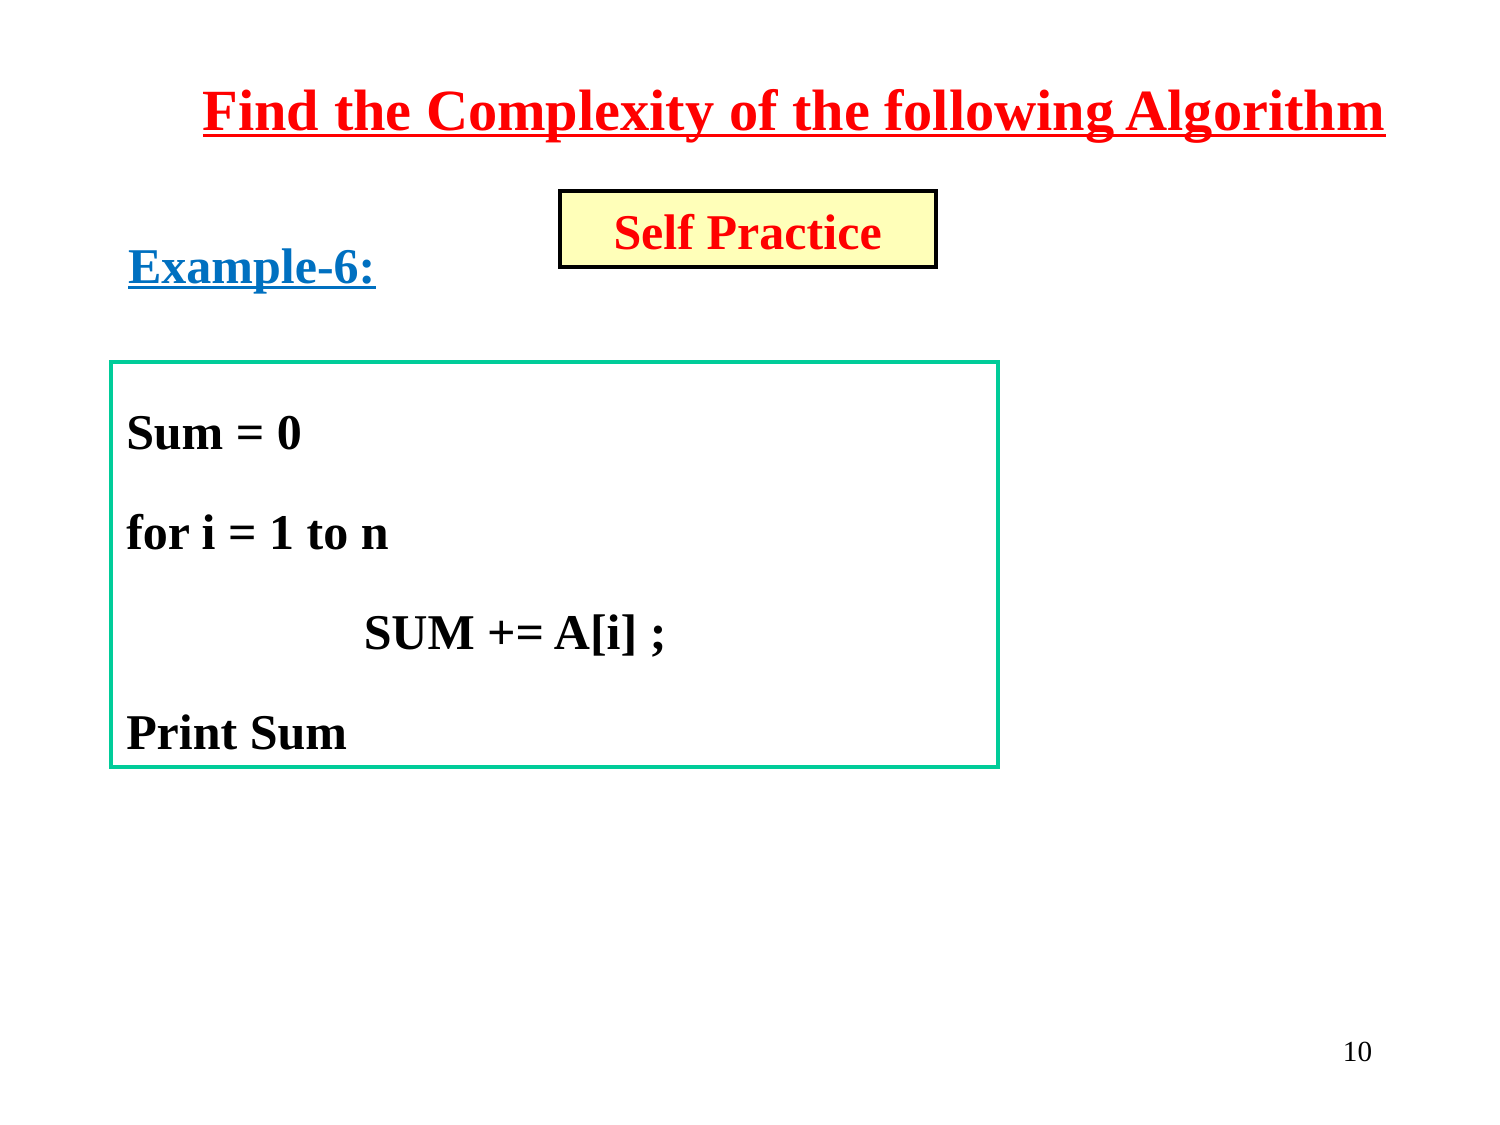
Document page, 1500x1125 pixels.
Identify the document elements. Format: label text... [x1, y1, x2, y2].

text_box Example-6: [113, 224, 1476, 302]
text_box Sum = 0 for i = 1 to n SUM += A[i] ; Print Sum [111, 362, 998, 767]
text_box ‹#› [1074, 1024, 1388, 1100]
text_box Self Practice [559, 191, 936, 268]
text_box Find the Complexity of the following Algorithm [113, 49, 1476, 165]
